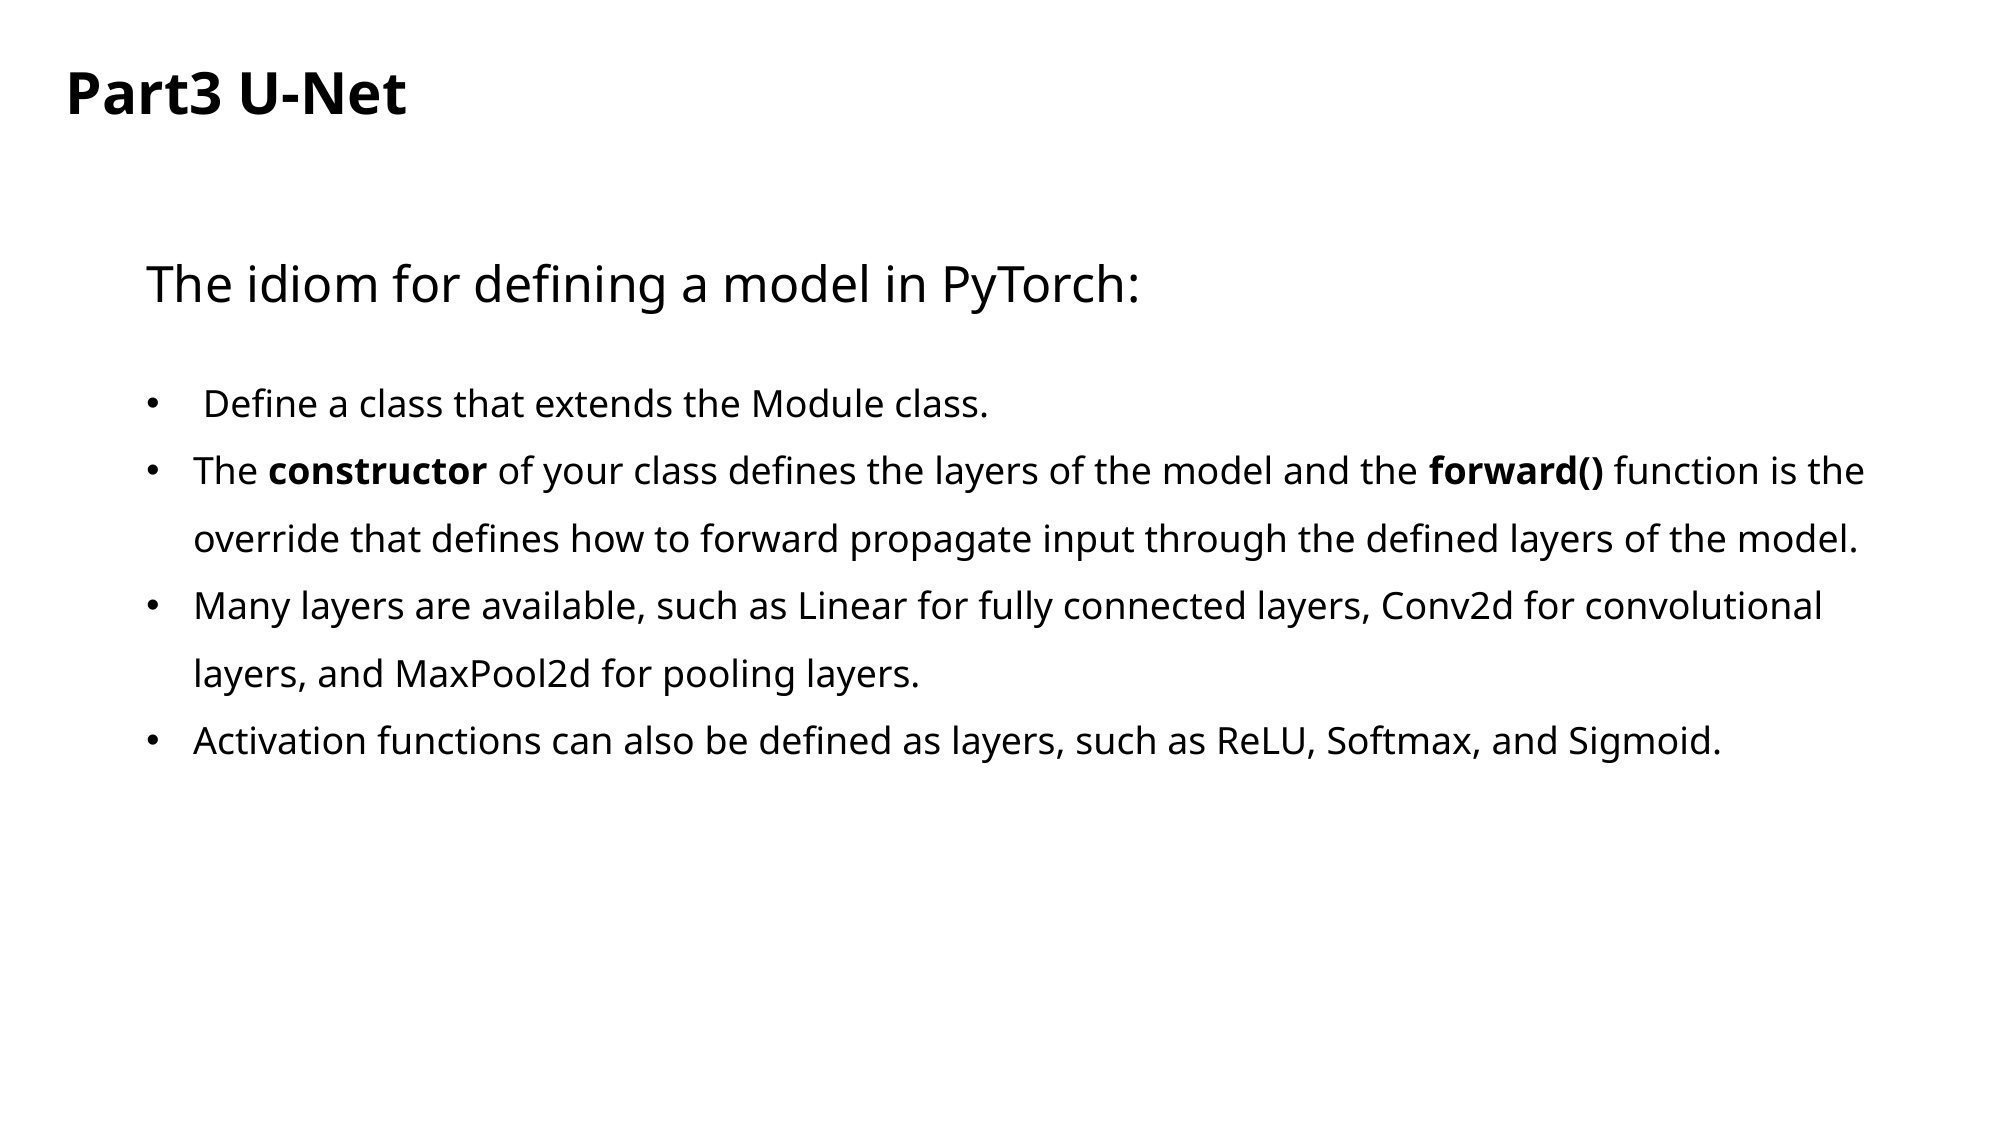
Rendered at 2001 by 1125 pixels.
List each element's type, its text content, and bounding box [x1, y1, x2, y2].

text_box The idiom for defining a model in PyTorch: Define a class that extends the Module class. The constructor of your class defines the layers of the model and the forward() function is the override that defines how to forward propagate input through the defined layers of the model. Many layers are available, such as Linear for fully connected layers, Conv2d for convolutional layers, and MaxPool2d for pooling layers. Activation functions can also be defined as layers, such as ReLU, Softmax, and Sigmoid. [131, 244, 1897, 770]
title Part3 U-Net [50, 0, 1776, 205]
